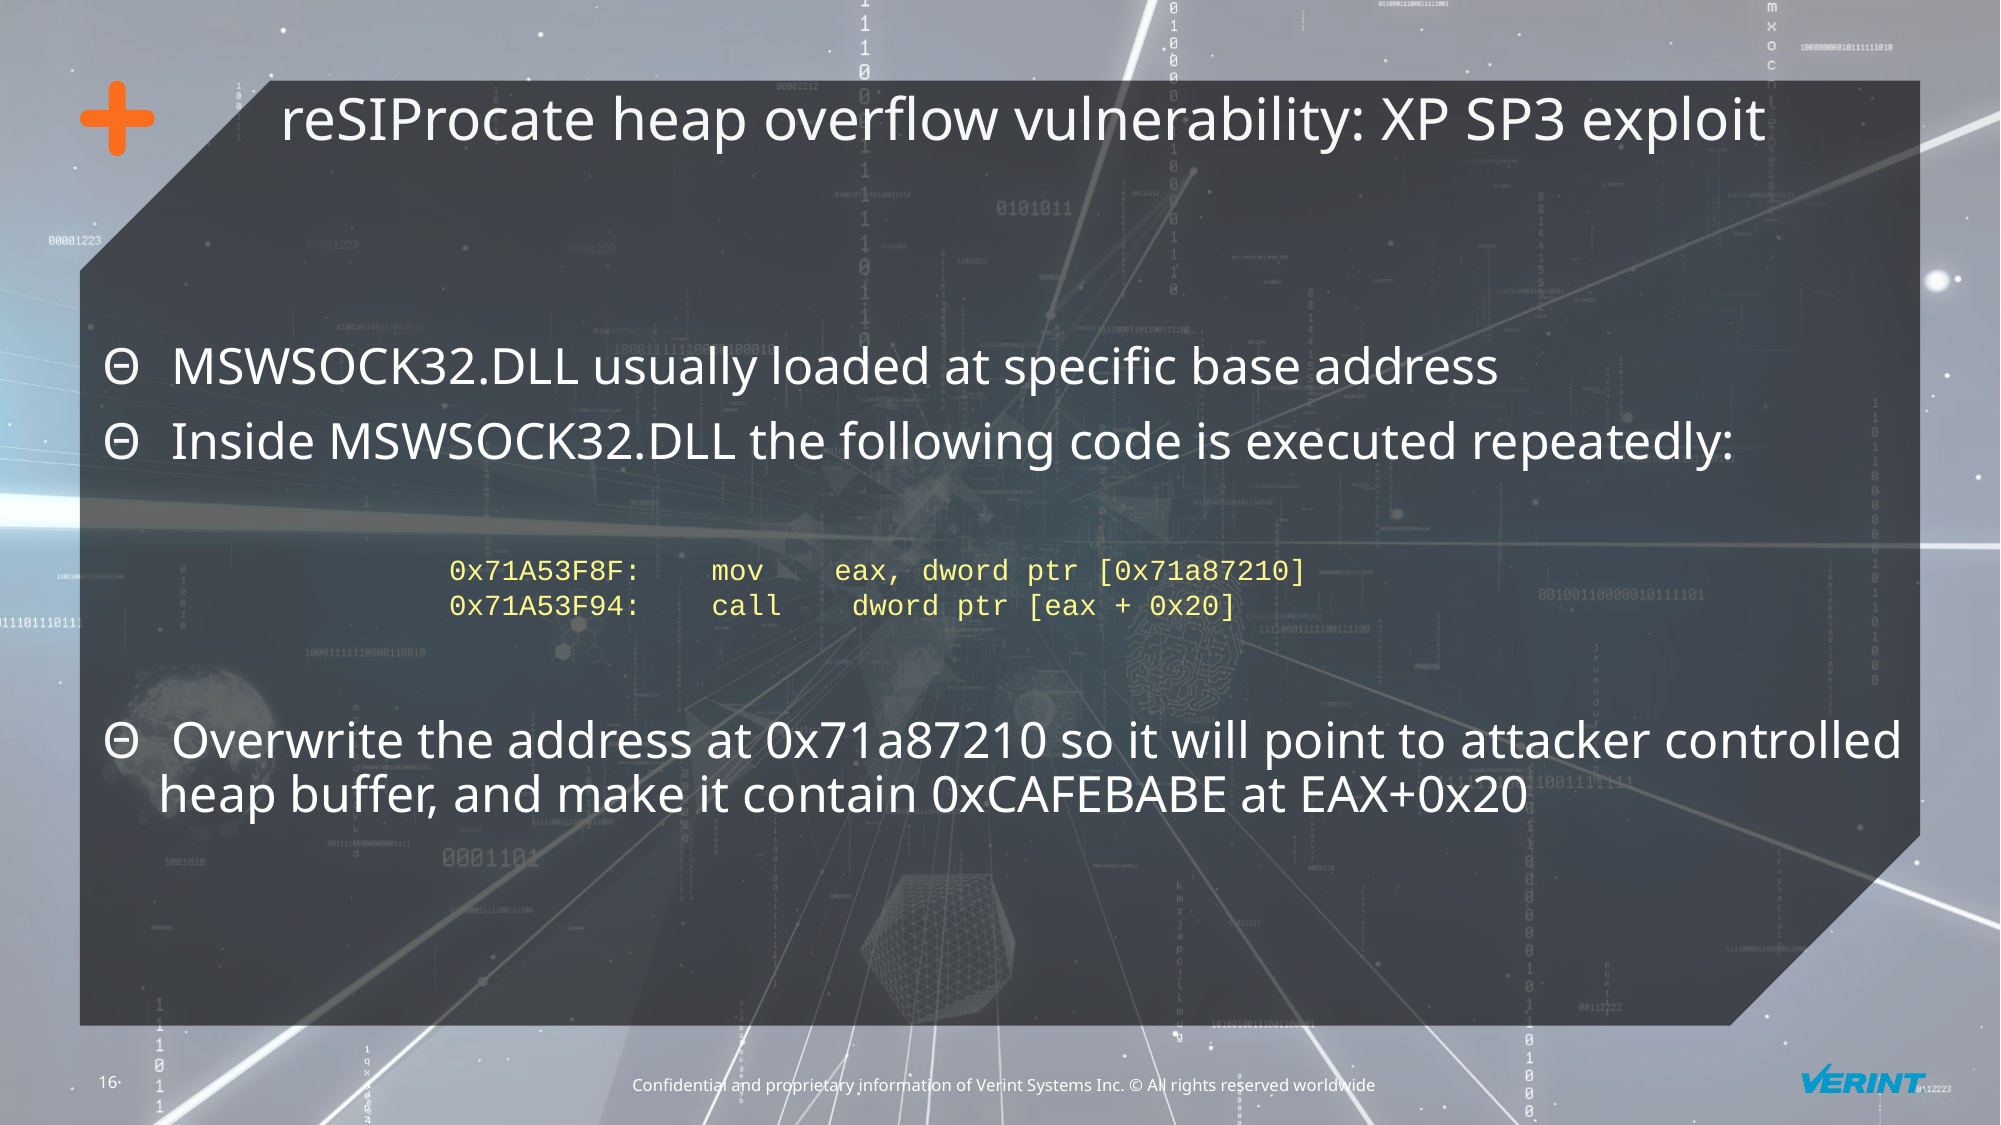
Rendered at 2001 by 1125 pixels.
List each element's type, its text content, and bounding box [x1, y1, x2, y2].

list MSWSOCK32.DLL usually loaded at specific base address Inside MSWSOCK32.DLL the following code is executed repeatedly: Overwrite the address at 0x71a87210 so it will point to attacker controlled heap buffer, and make it contain 0xCAFEBABE at EAX+0x20 [87, 752, 1928, 941]
text_box 0x71A53F8F: mov eax, dword ptr [0x71a87210] 0x71A53F94: call dword ptr [eax + 0x20] [434, 544, 1460, 629]
title reSIProcate heap overflow vulnerability: XP SP3 exploit [265, 60, 2000, 161]
